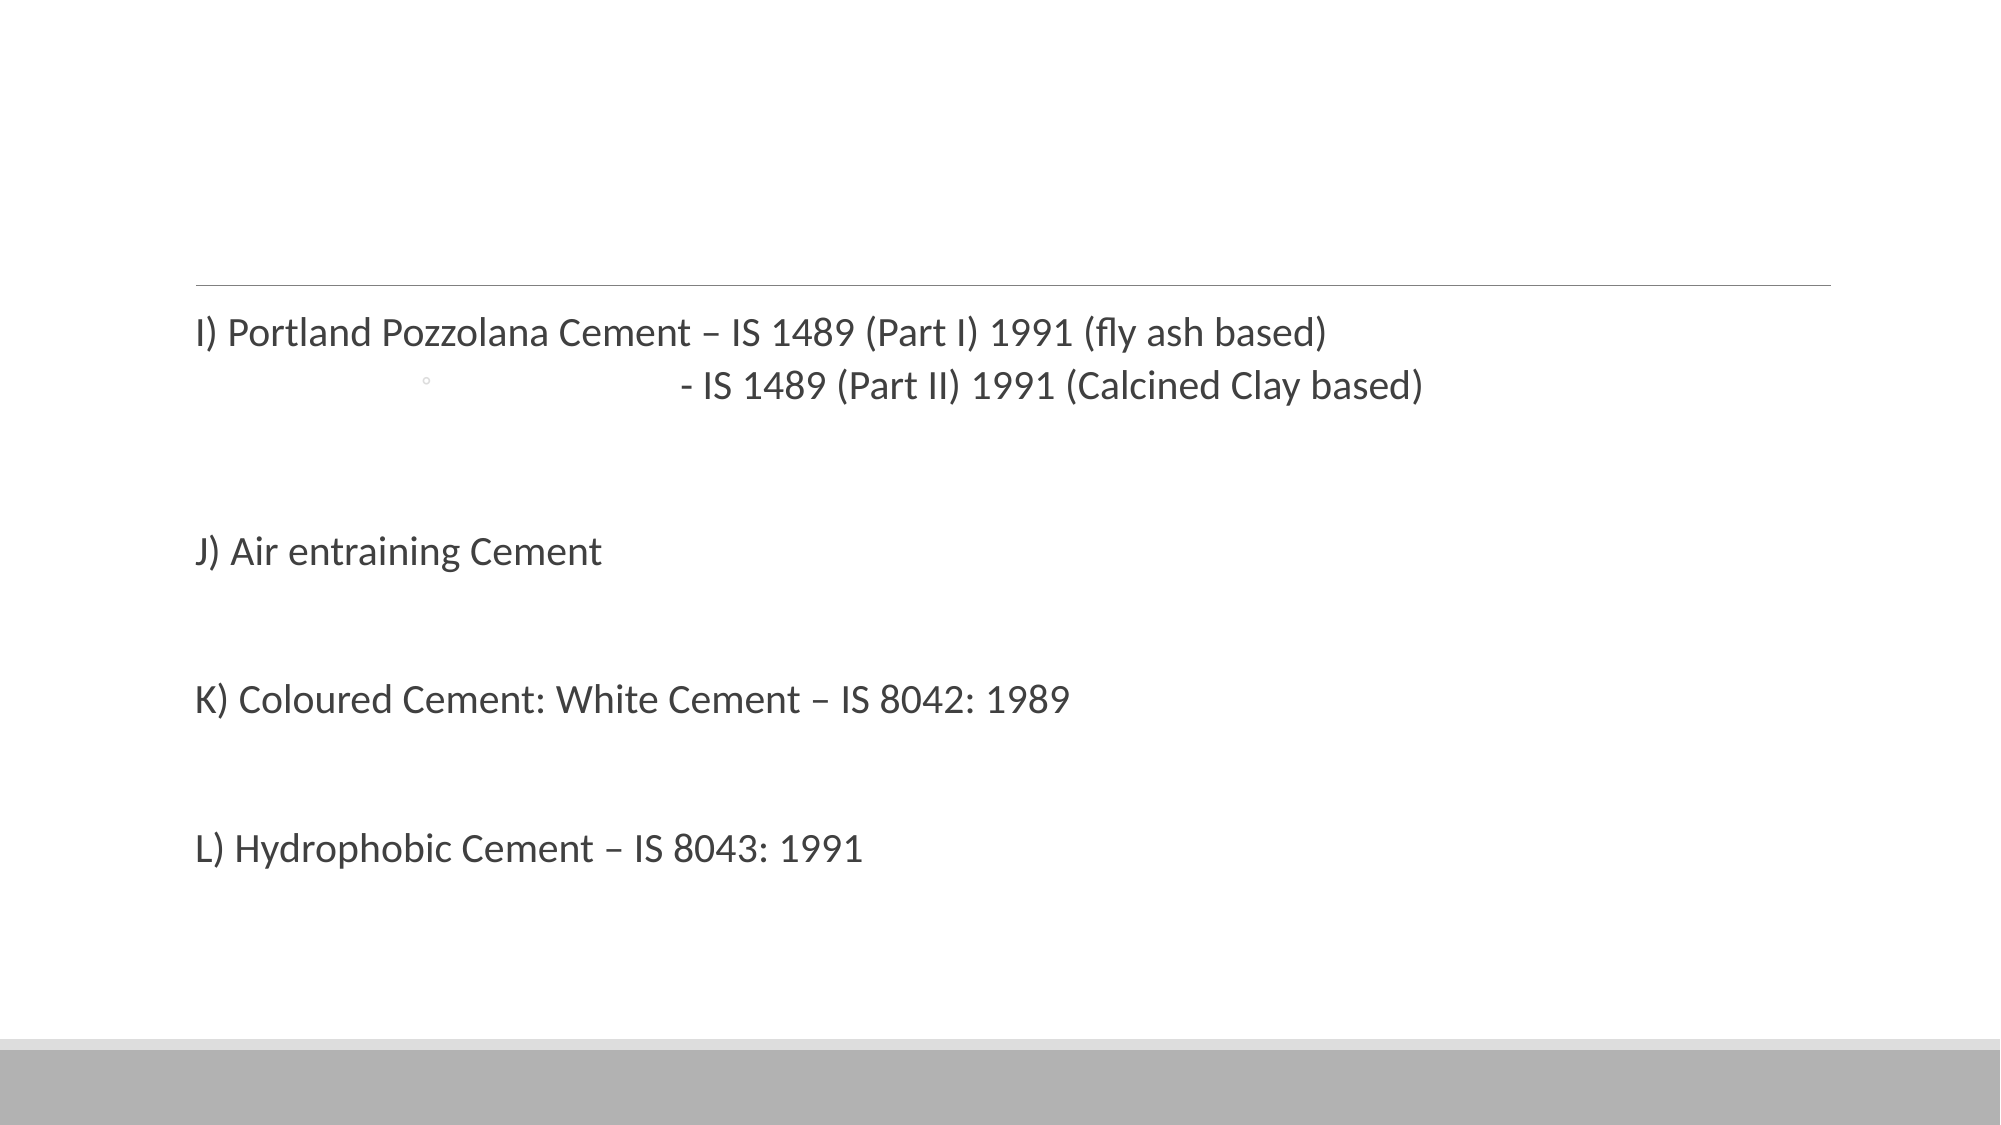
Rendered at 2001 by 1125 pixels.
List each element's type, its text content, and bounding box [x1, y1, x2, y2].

list I) Portland Pozzolana Cement – IS 1489 (Part I) 1991 (fly ash based) - IS 1489 (Part II) 1991 (Calcined Clay based) J) Air entraining Cement K) Coloured Cement: White Cement – IS 8042: 1989 L) Hydrophobic Cement – IS 8043: 1991 [180, 302, 1830, 963]
